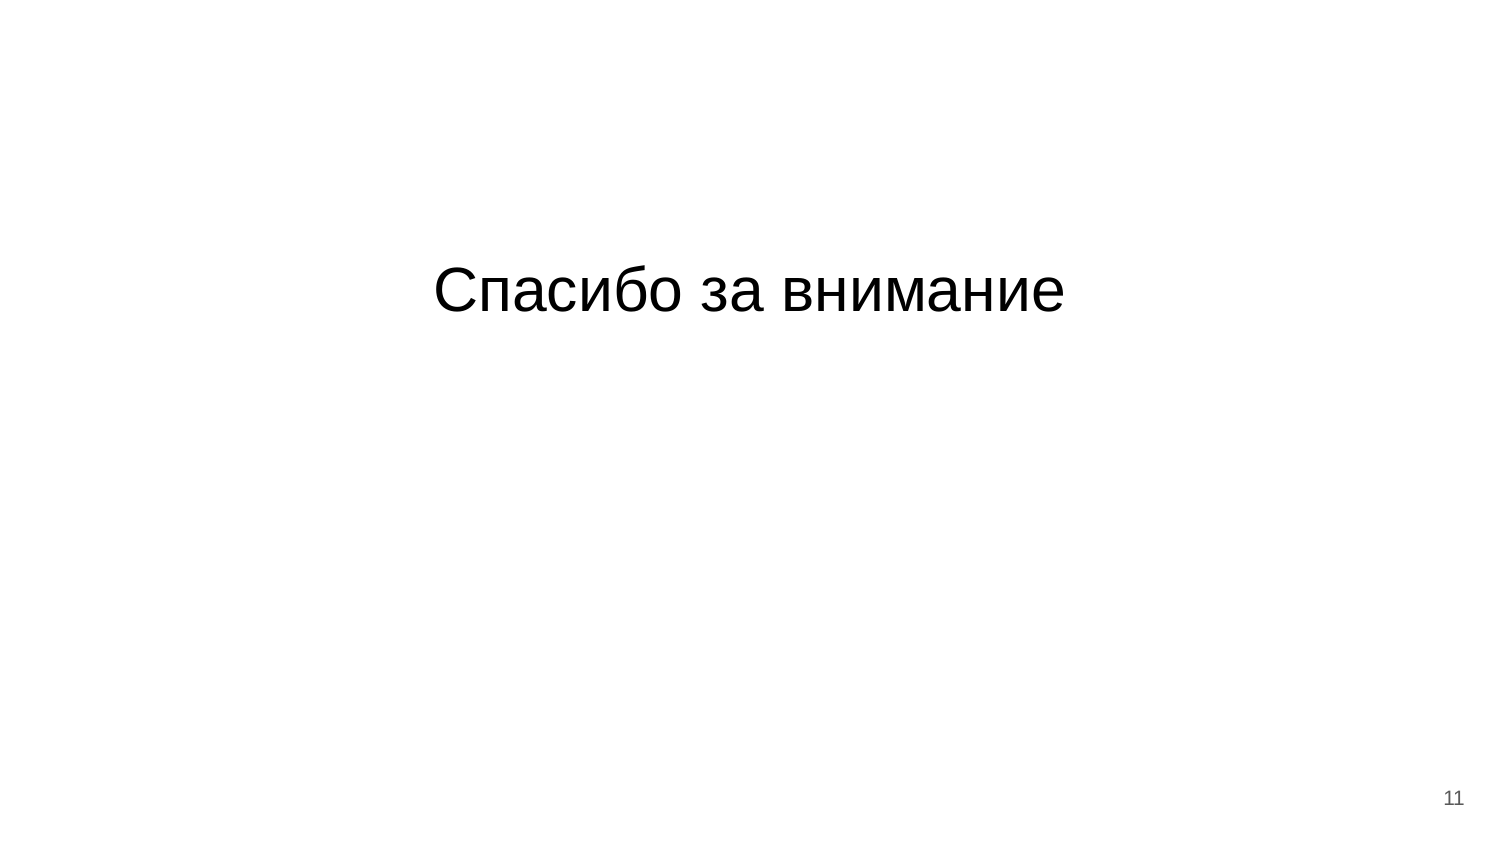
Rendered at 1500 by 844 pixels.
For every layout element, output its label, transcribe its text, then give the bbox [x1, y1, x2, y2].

slide_number 11 [1389, 764, 1480, 830]
list Спасибо за внимание [51, 222, 1449, 783]
